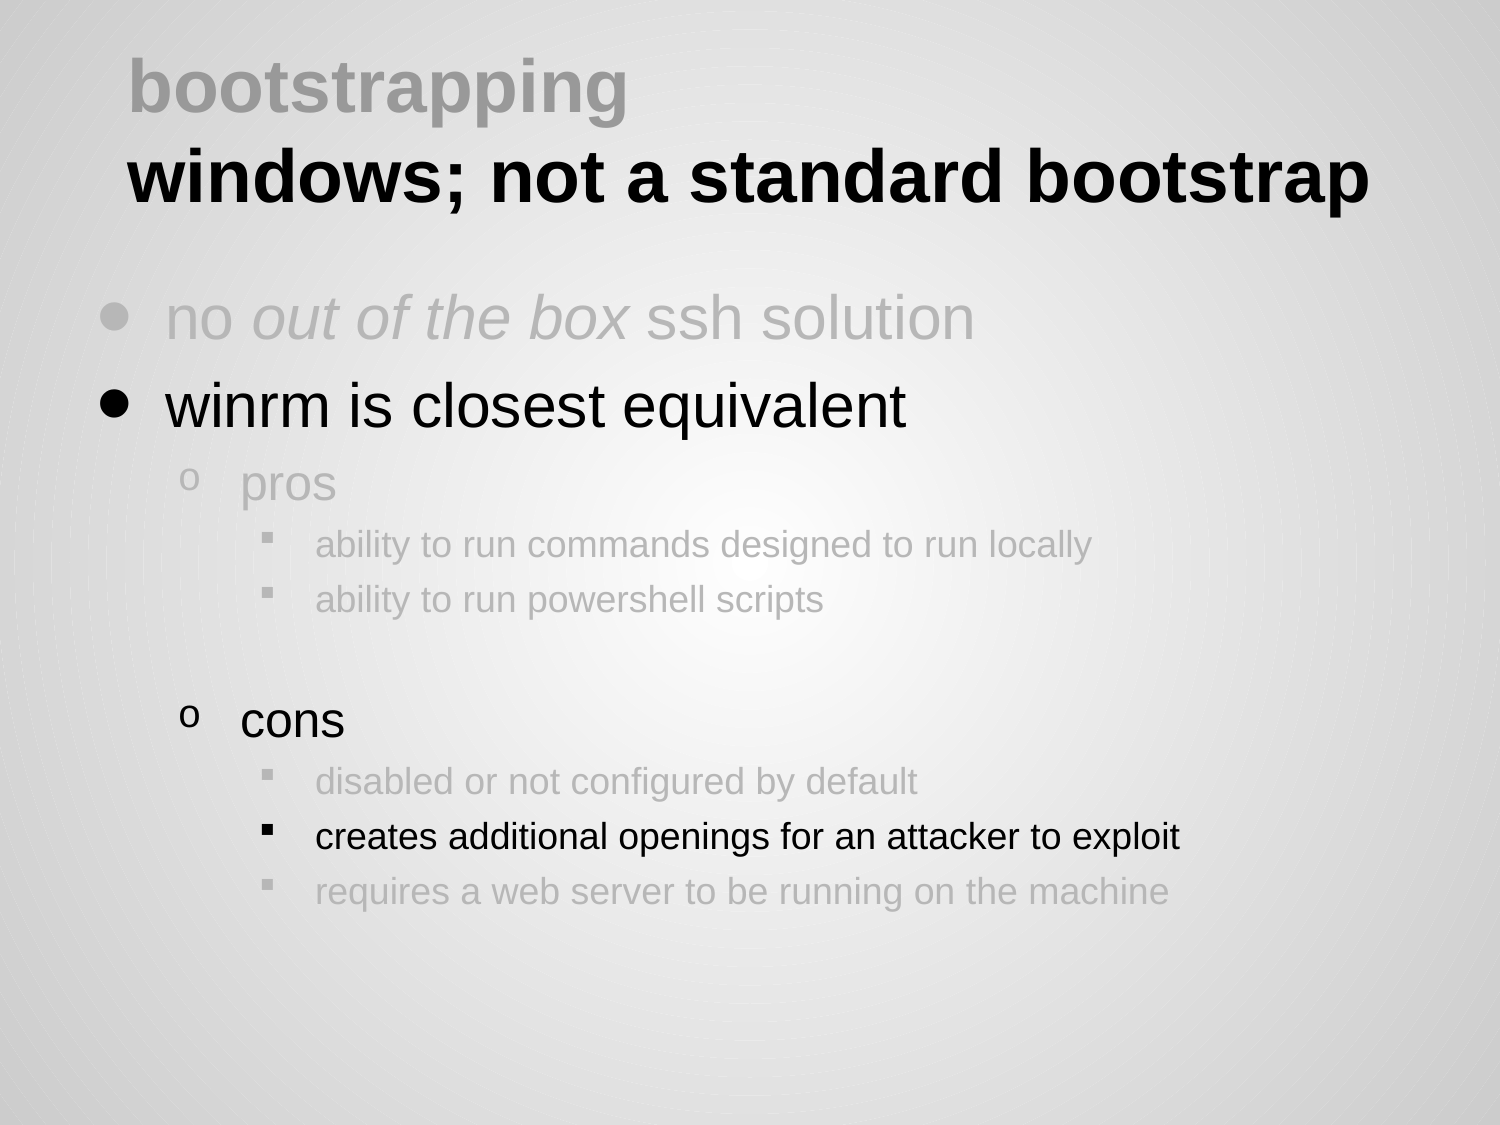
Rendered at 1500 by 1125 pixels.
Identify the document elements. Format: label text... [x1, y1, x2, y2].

list no out of the box ssh solution winrm is closest equivalent pros ability to run commands designed to run locally ability to run powershell scripts cons disabled or not configured by default creates additional openings for an attacker to exploit requires a web server to be running on the machine [75, 262, 1425, 1078]
title bootstrapping windows; not a standard bootstrap [75, 45, 1425, 233]
